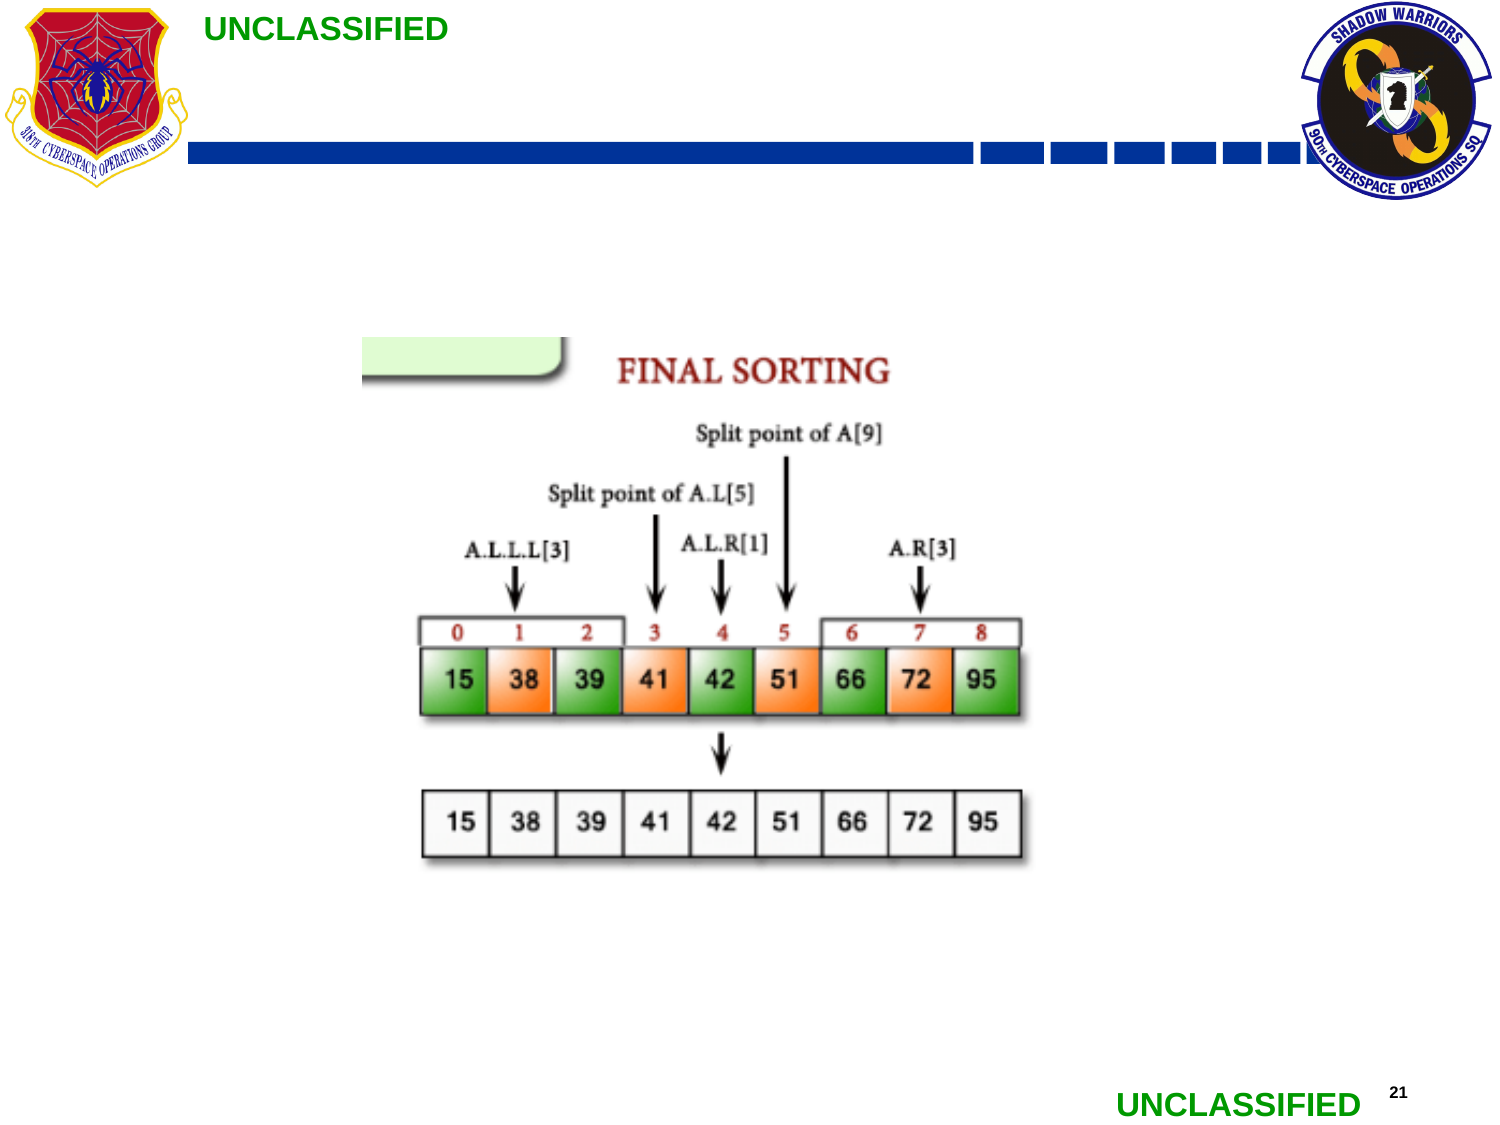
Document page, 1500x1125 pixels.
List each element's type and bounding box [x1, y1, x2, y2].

list [362, 337, 1038, 878]
picture [1300, 1, 1493, 200]
picture [5, 8, 188, 188]
